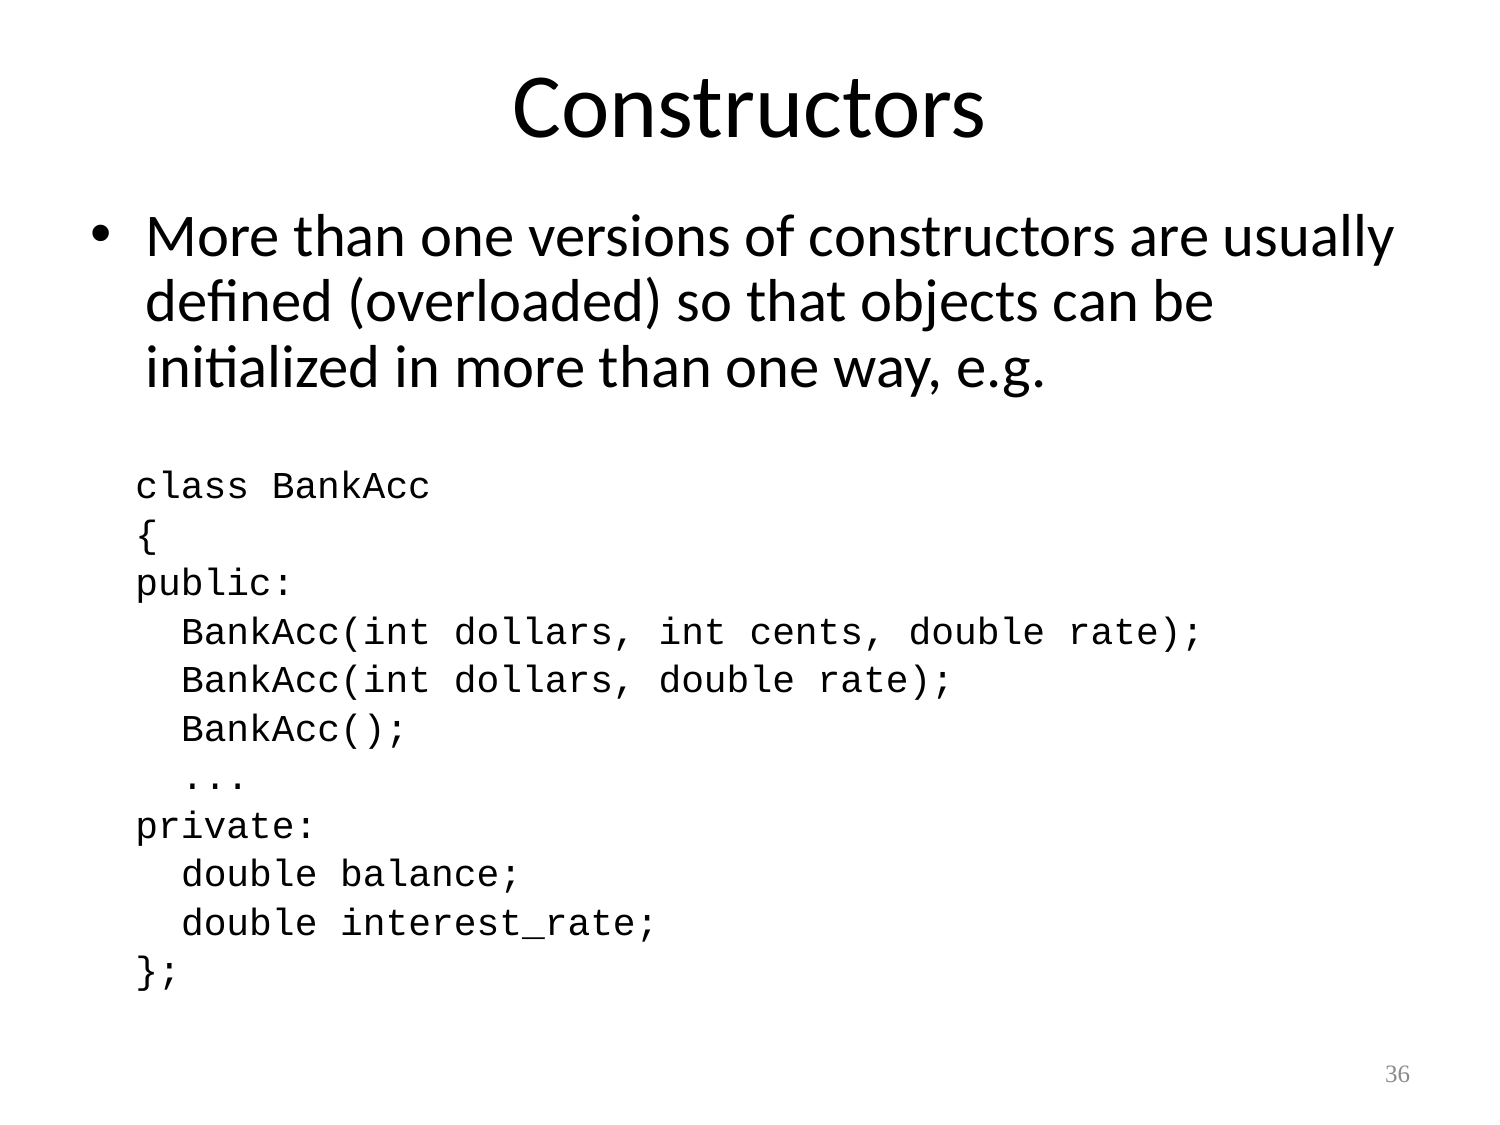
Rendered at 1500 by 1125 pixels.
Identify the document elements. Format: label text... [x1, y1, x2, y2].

list More than one versions of constructors are usually defined (overloaded) so that objects can be initialized in more than one way, e.g. class BankAcc { public: BankAcc(int dollars, int cents, double rate); BankAcc(int dollars, double rate); BankAcc(); ... private: double balance; double interest_rate; }; [75, 196, 1425, 1005]
slide_number 36 [1074, 1042, 1425, 1103]
title Constructors [75, 7, 1425, 195]
